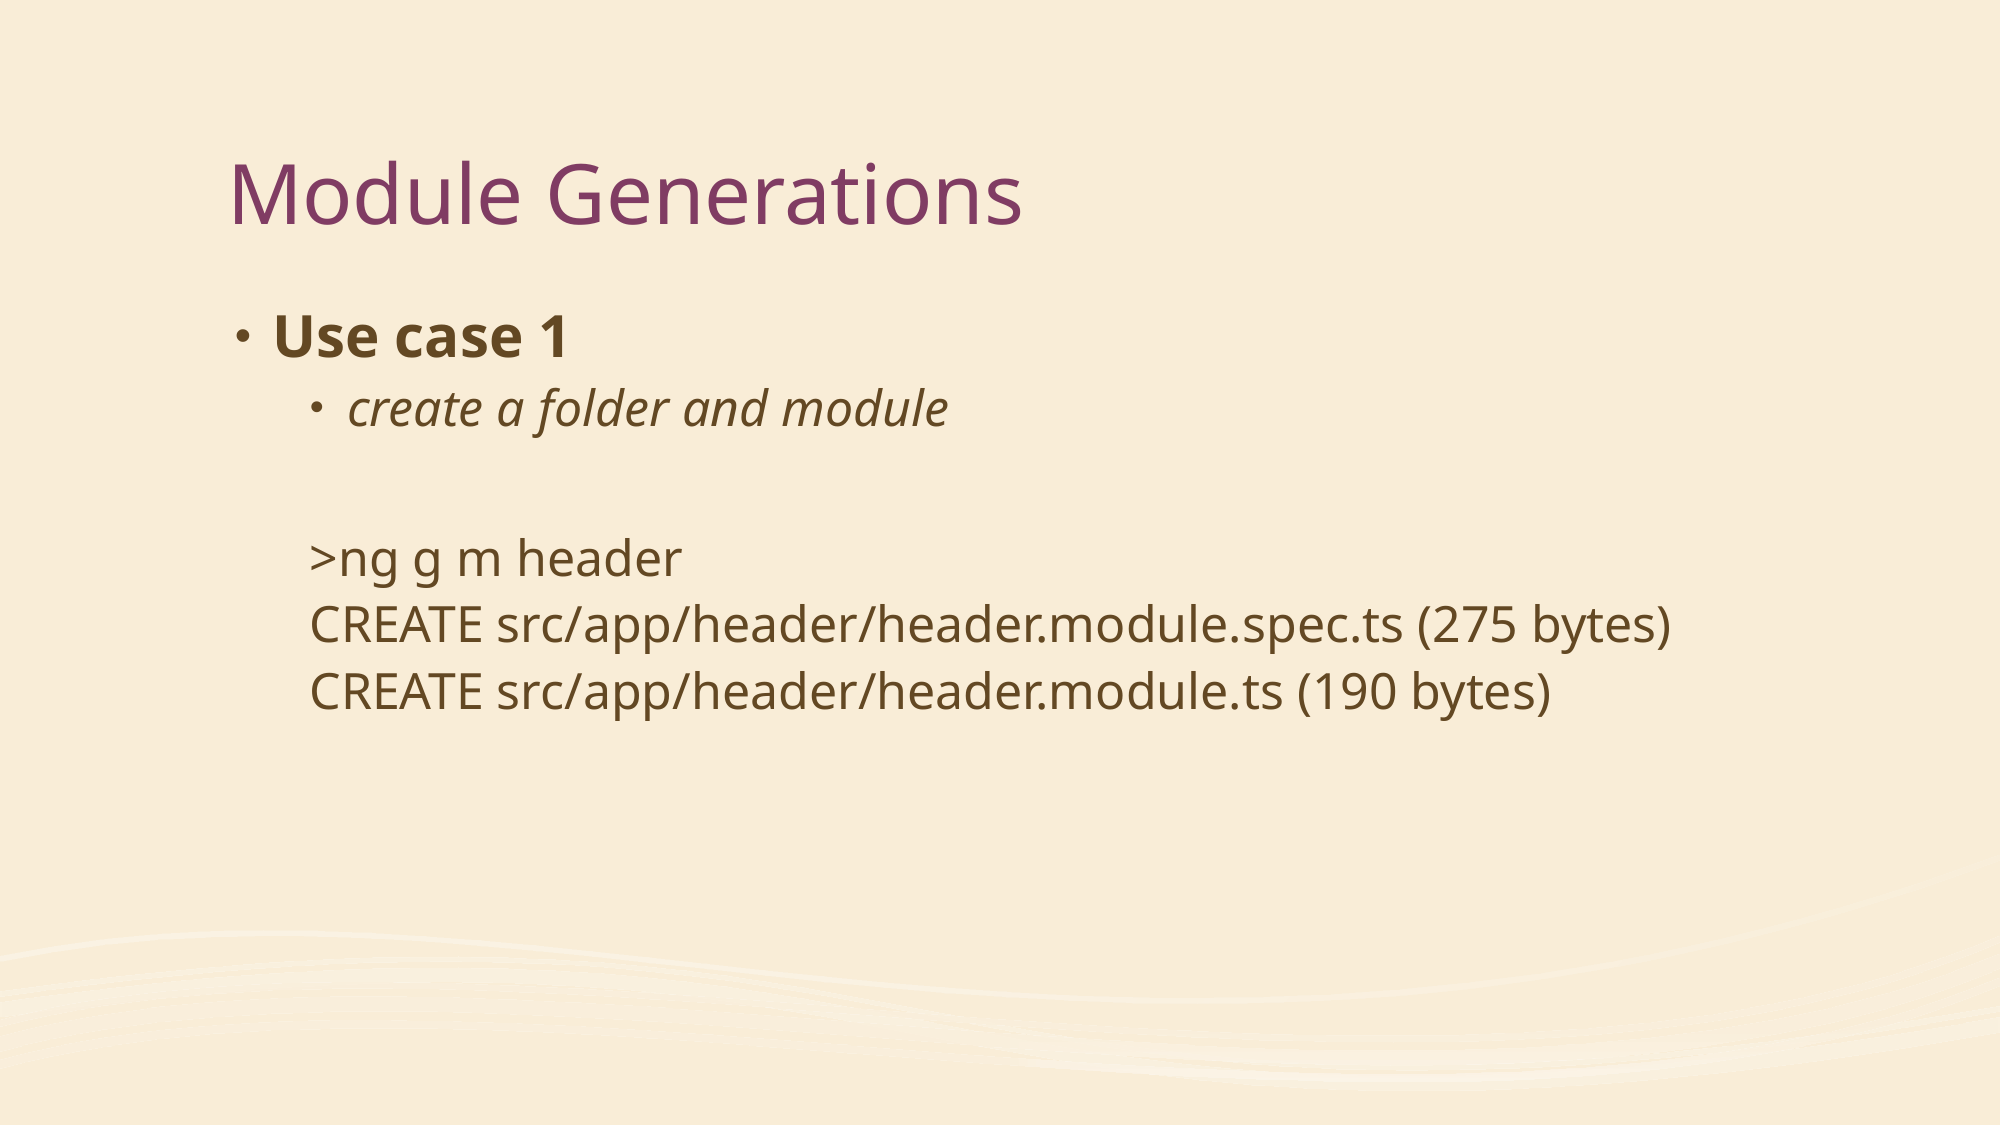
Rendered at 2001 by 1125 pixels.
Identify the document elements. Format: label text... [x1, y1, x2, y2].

list Use case 1 create a folder and module >ng g m header CREATE src/app/header/header.module.spec.ts (275 bytes) CREATE src/app/header/header.module.ts (190 bytes) [212, 299, 1788, 950]
title Module Generations [212, 50, 1788, 250]
